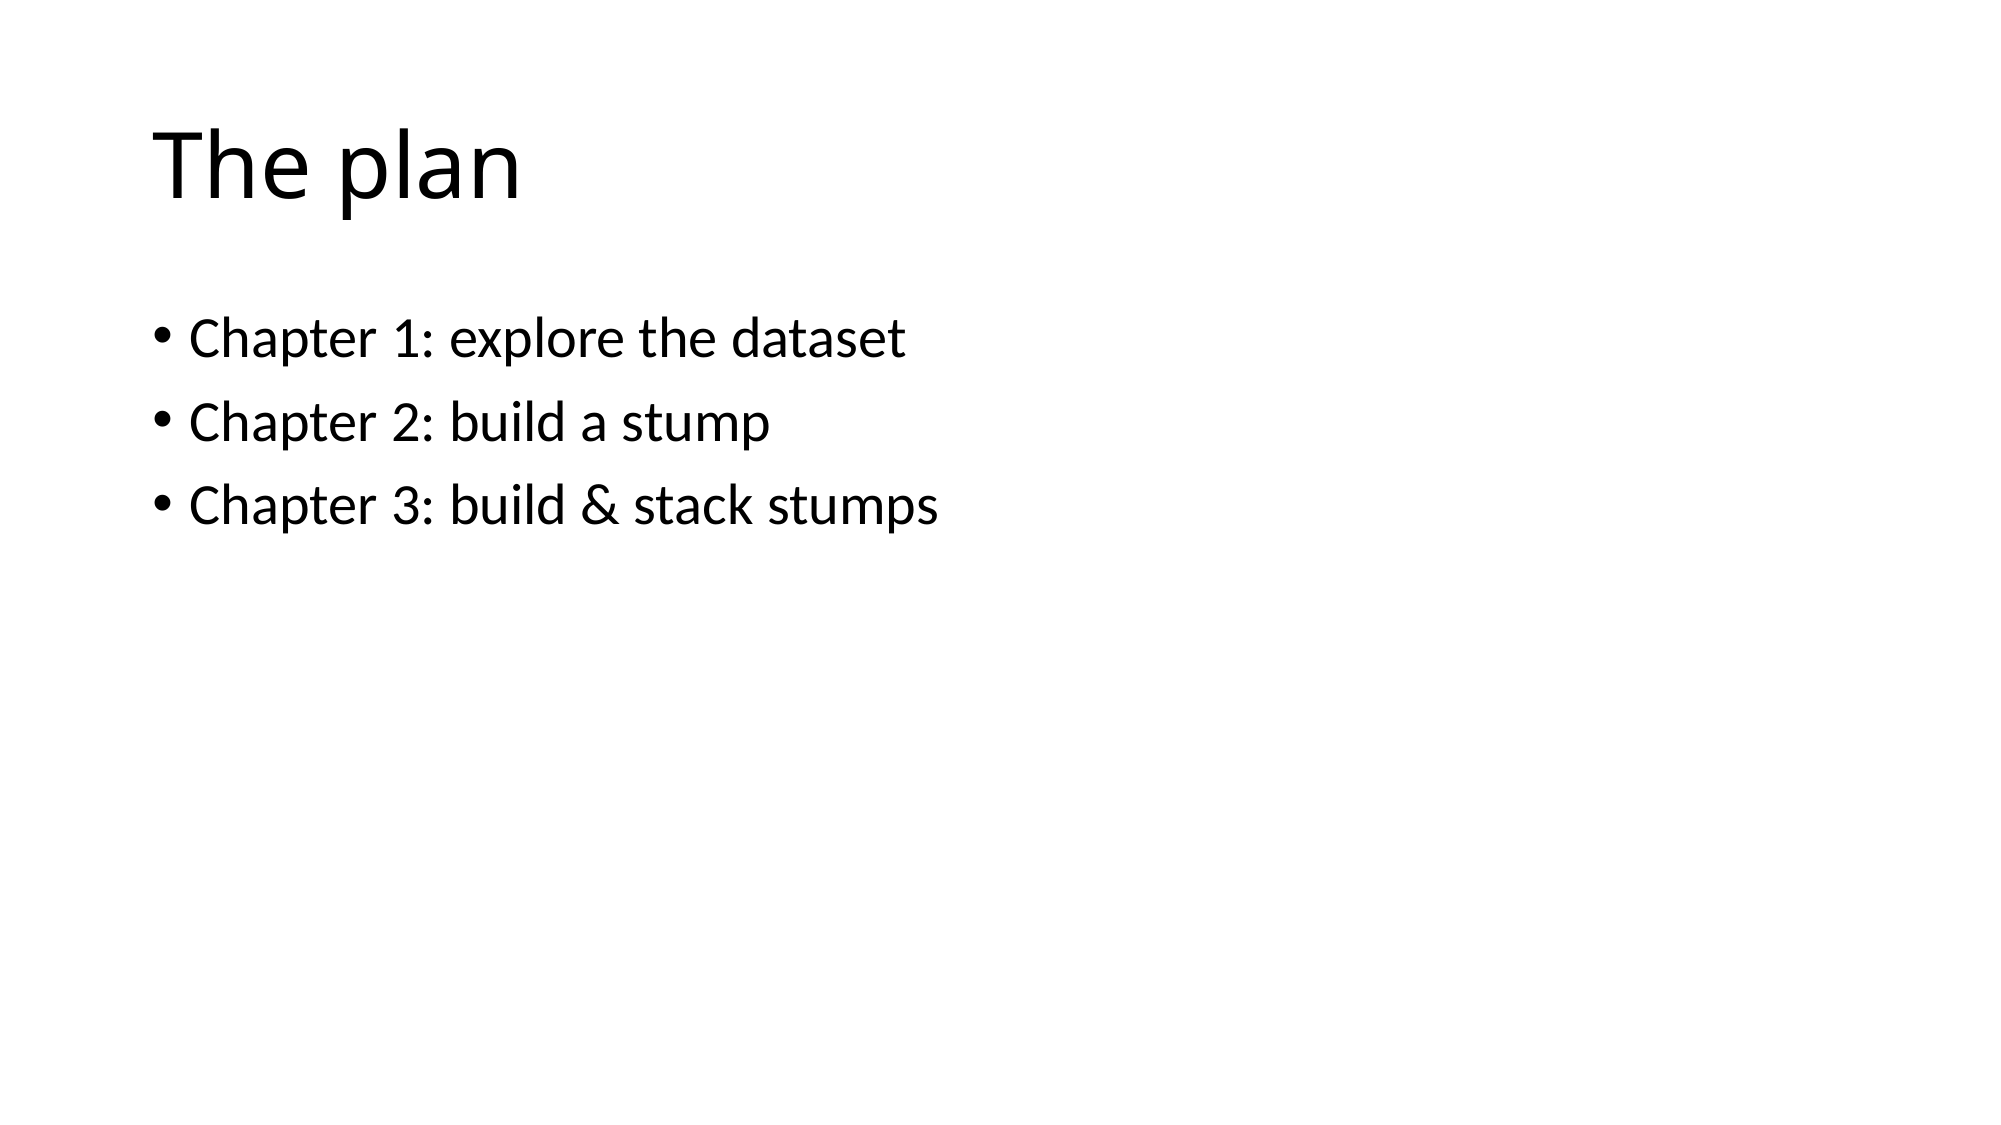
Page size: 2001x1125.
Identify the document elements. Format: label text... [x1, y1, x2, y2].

list Chapter 1: explore the dataset Chapter 2: build a stump Chapter 3: build & stack stumps [137, 299, 1863, 1014]
title The plan [137, 59, 1863, 278]
